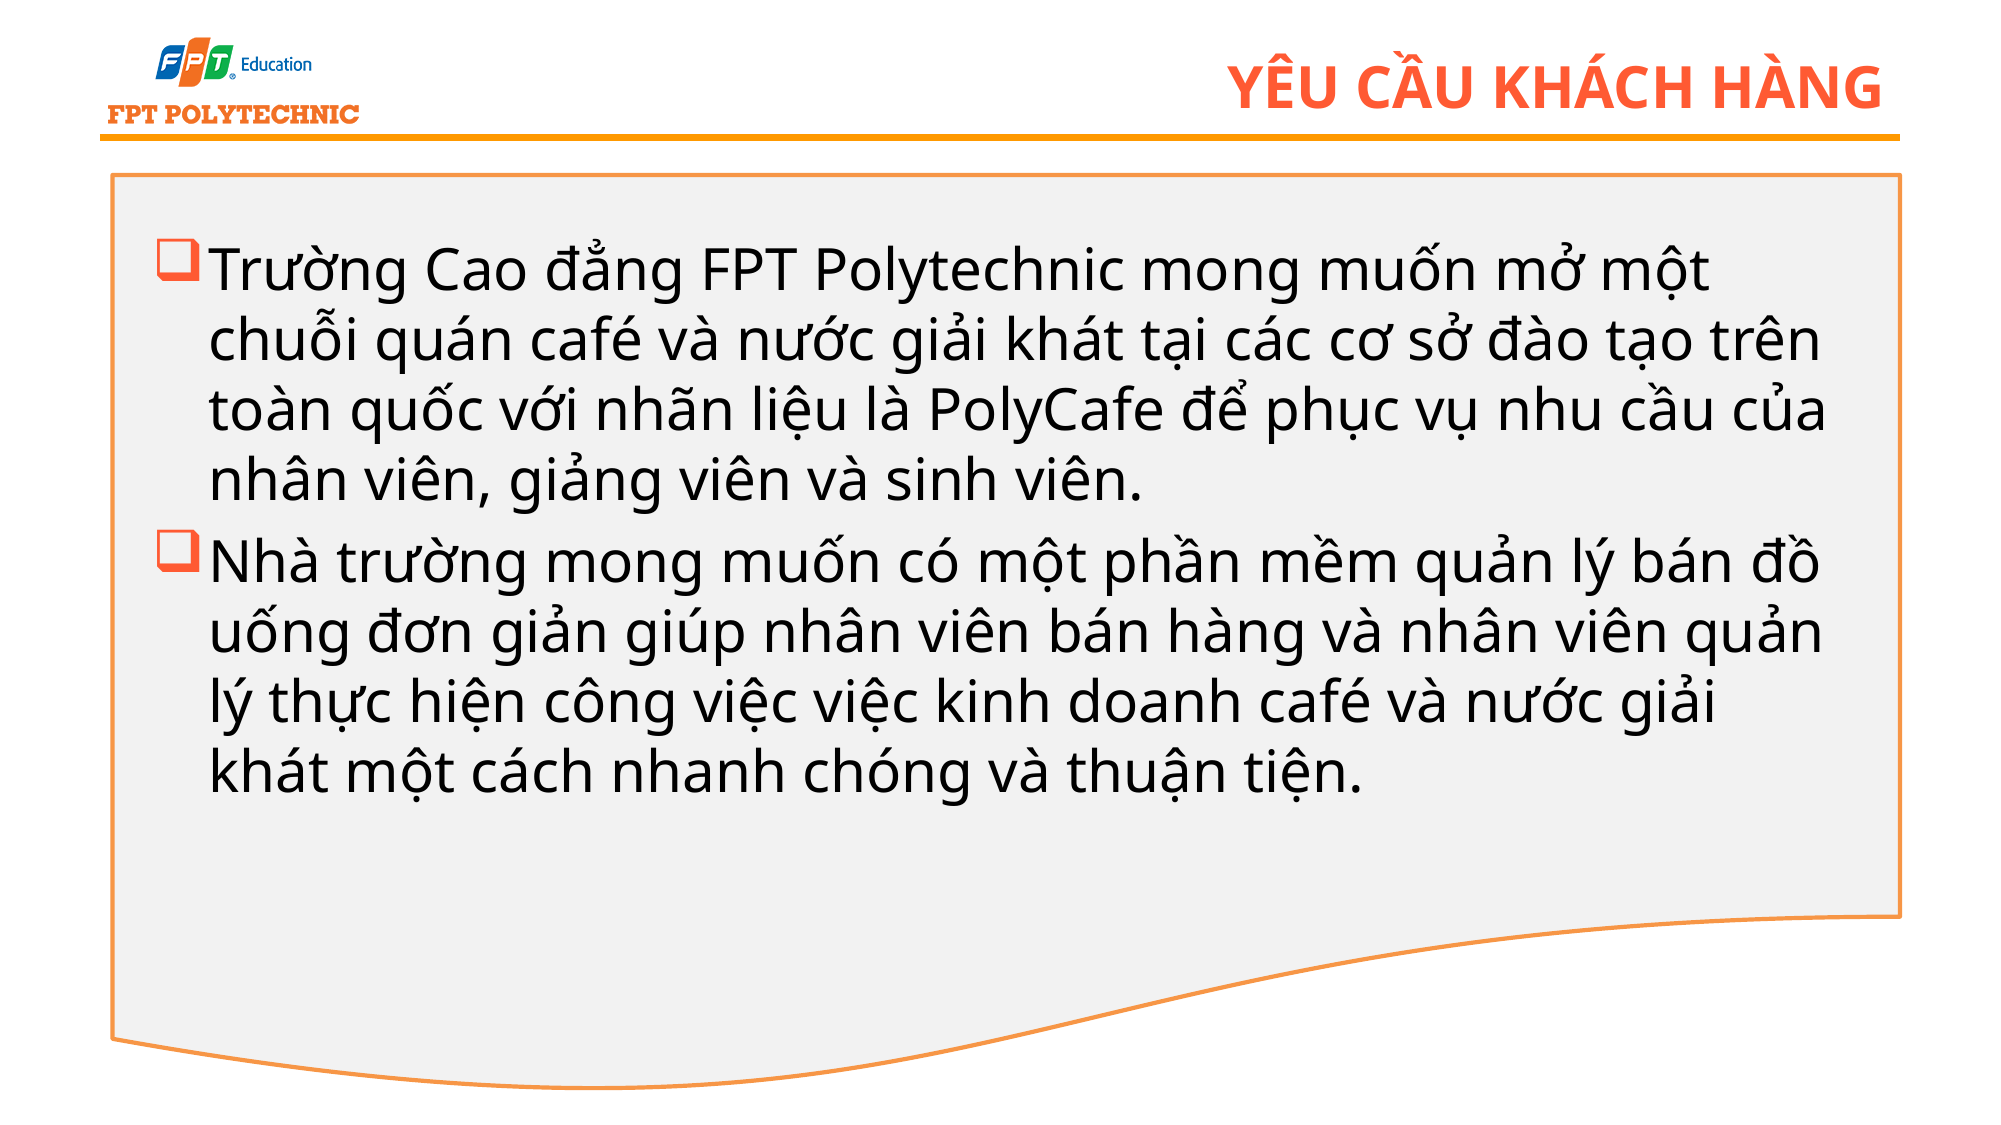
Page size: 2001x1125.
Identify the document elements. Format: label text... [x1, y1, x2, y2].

list Trường Cao đẳng FPT Polytechnic mong muốn mở một chuỗi quán café và nước giải khát tại các cơ sở đào tạo trên toàn quốc với nhãn liệu là PolyCafe để phục vụ nhu cầu của nhân viên, giảng viên và sinh viên. Nhà trường mong muốn có một phần mềm quản lý bán đồ uống đơn giản giúp nhân viên bán hàng và nhân viên quản lý thực hiện công việc việc kinh doanh café và nước giải khát một cách nhanh chóng và thuận tiện. [137, 224, 1863, 950]
text_box [110, 172, 1903, 1091]
picture [99, 25, 367, 134]
title Yêu cầu khách hàng [366, 45, 1900, 125]
picture [99, 135, 367, 143]
